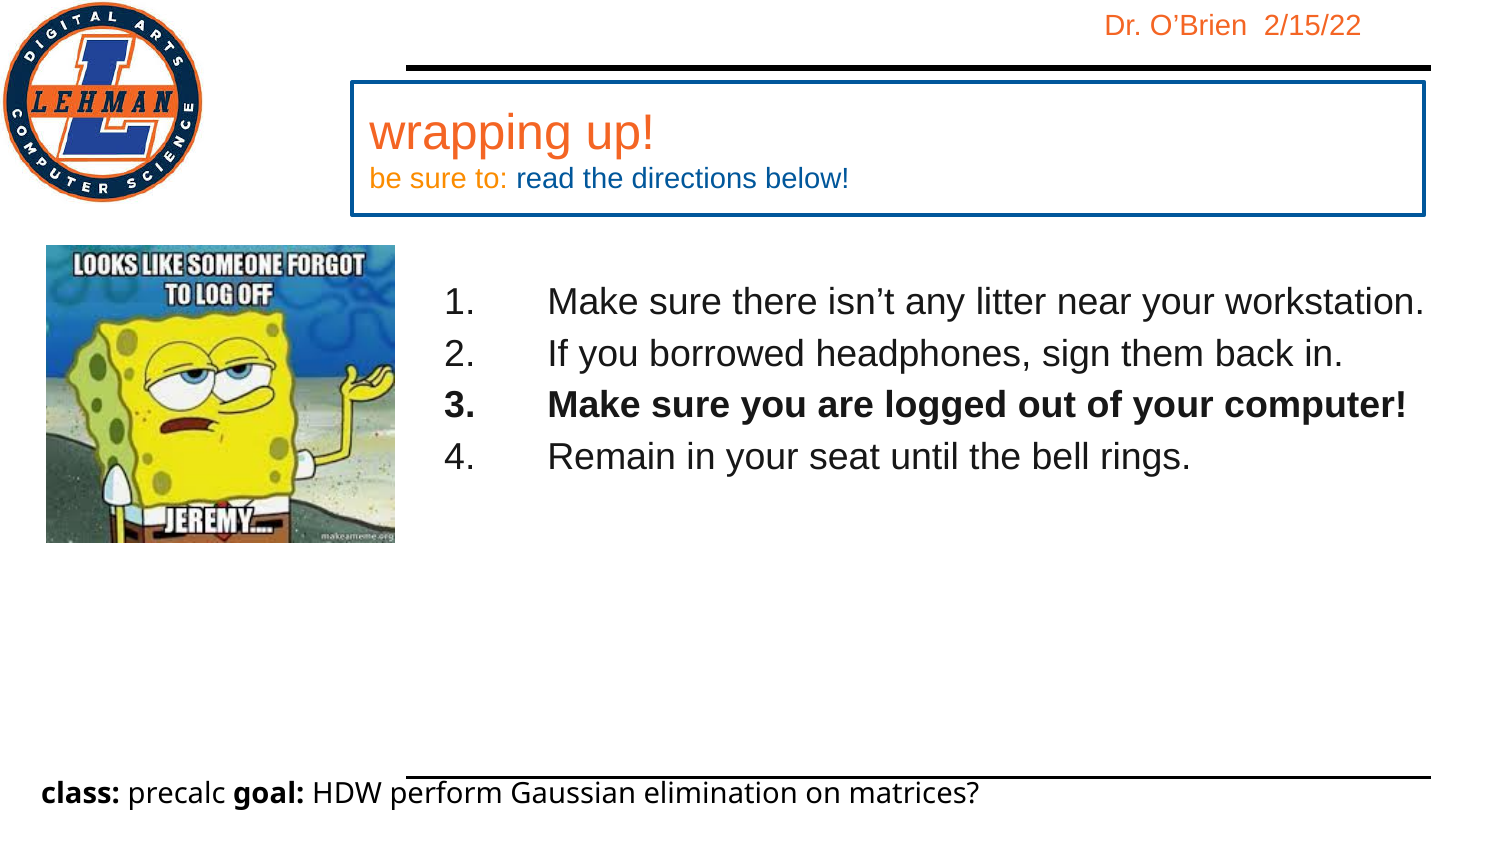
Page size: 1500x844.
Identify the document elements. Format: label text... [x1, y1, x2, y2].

picture [0, 0, 204, 204]
picture [45, 245, 396, 543]
text_box Make sure there isn’t any litter near your workstation. If you borrowed headphones, sign them back in. Make sure you are logged out of your computer! Remain in your seat until the bell rings. [404, 230, 1500, 633]
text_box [351, 81, 1425, 216]
